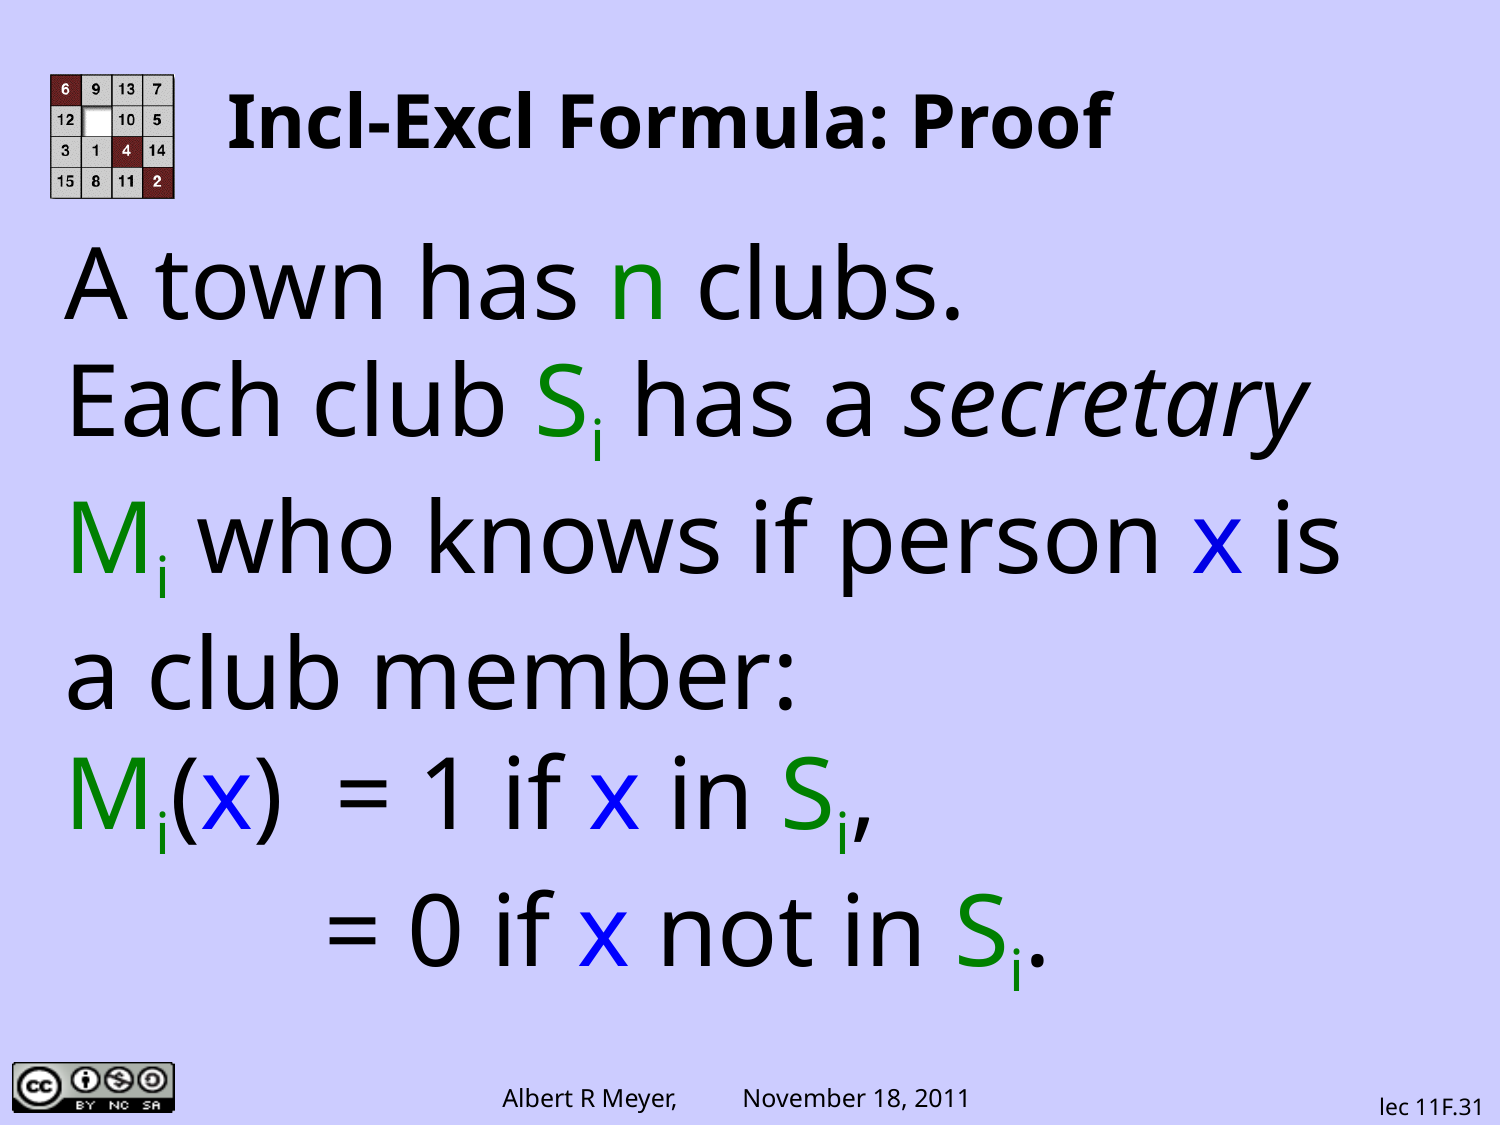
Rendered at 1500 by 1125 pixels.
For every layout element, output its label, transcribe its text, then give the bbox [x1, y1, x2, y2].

text_box Each club Si has a secretary Mi who knows if person x is a club member: Mi(x) = 1 if x in Si, = 0 if x not in Si. [49, 329, 1402, 1101]
picture [12, 1062, 175, 1113]
title Incl-Excl Formula: Proof [212, 24, 1301, 213]
picture [50, 74, 175, 199]
text_box A town has n clubs. [49, 212, 1463, 348]
slide_number lec 11F.31 [1062, 1084, 1500, 1125]
